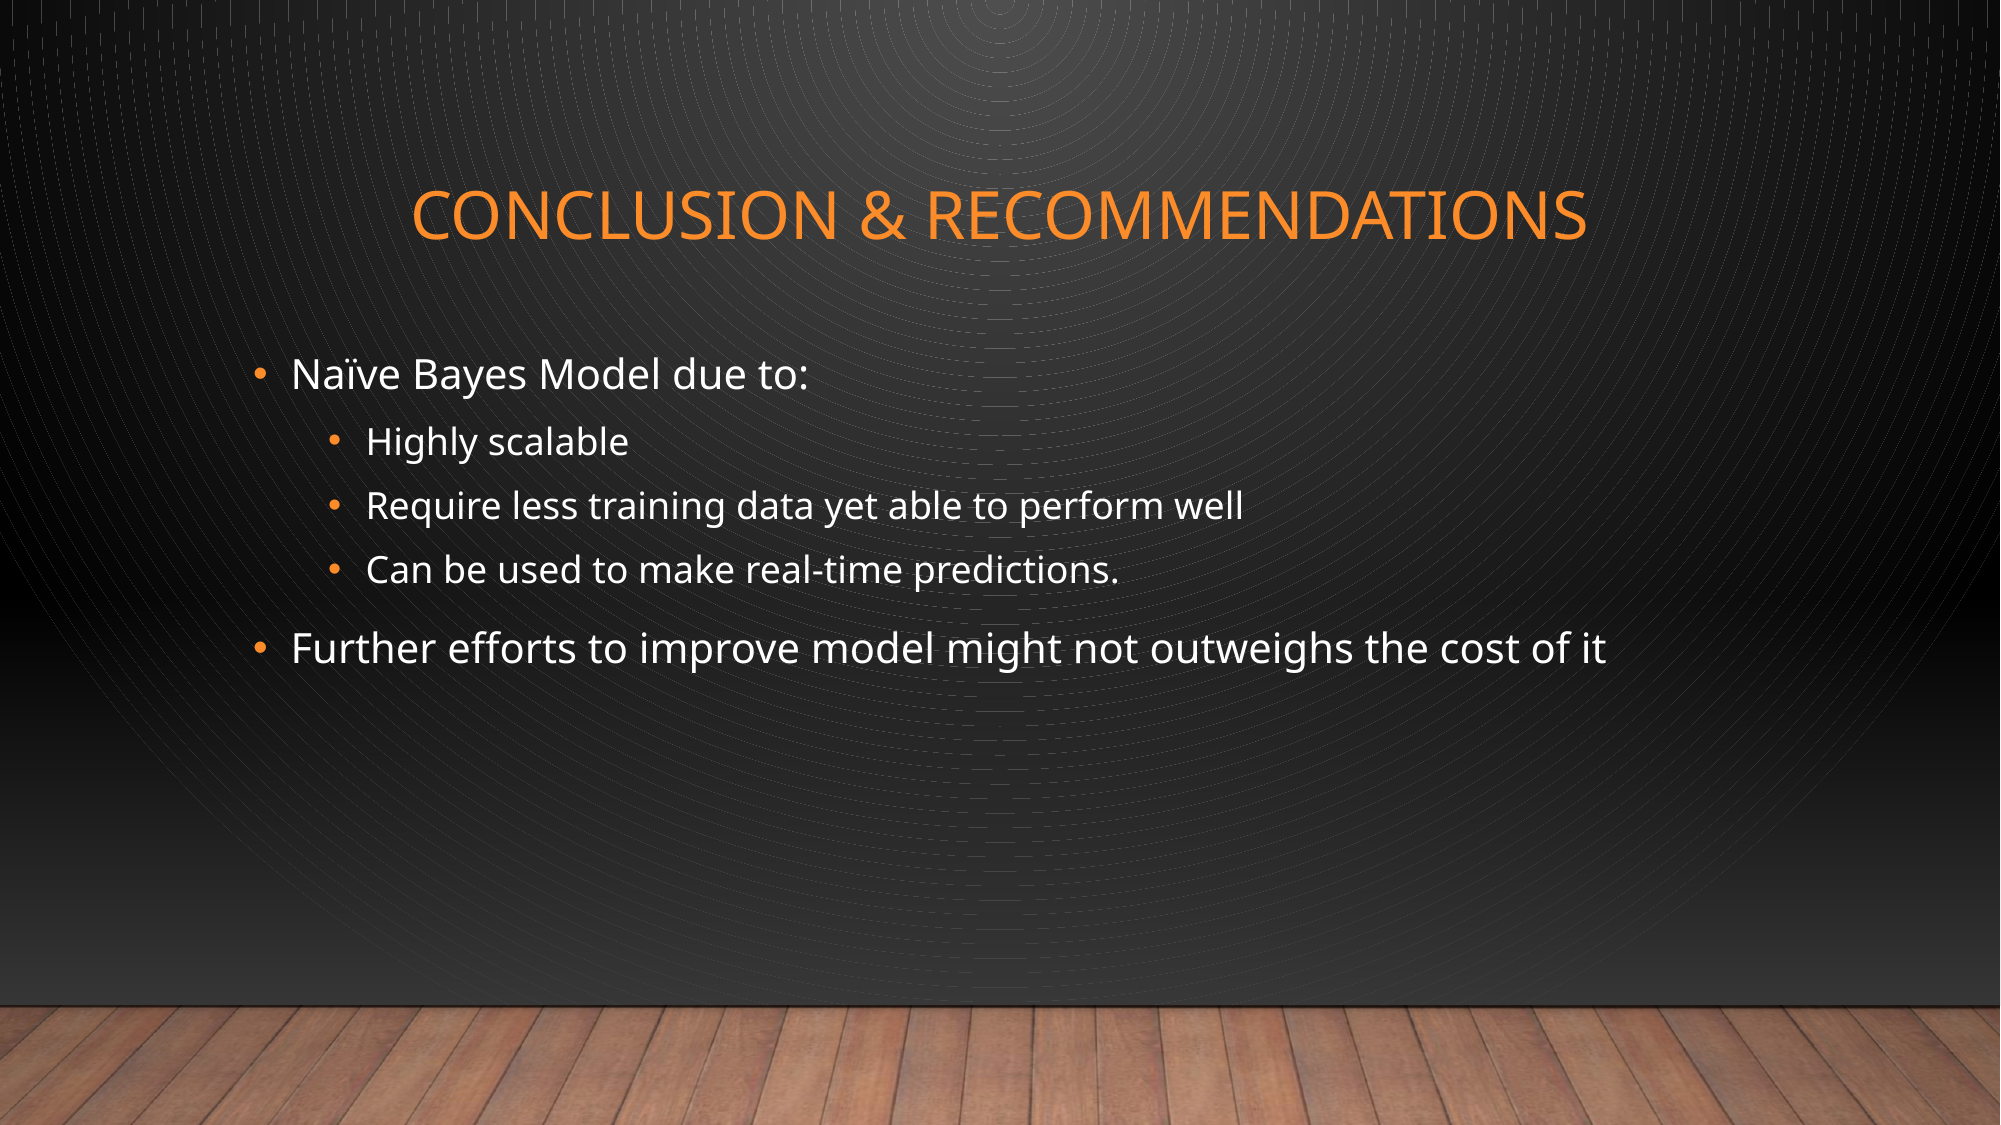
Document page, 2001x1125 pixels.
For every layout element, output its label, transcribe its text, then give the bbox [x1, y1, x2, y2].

title Conclusion & Recommendations [238, 131, 1763, 305]
list Naïve Bayes Model due to: Highly scalable Require less training data yet able to perform well Can be used to make real-time predictions. Further efforts to improve model might not outweighs the cost of it [238, 330, 1763, 897]
picture [0, 1005, 2000, 1125]
